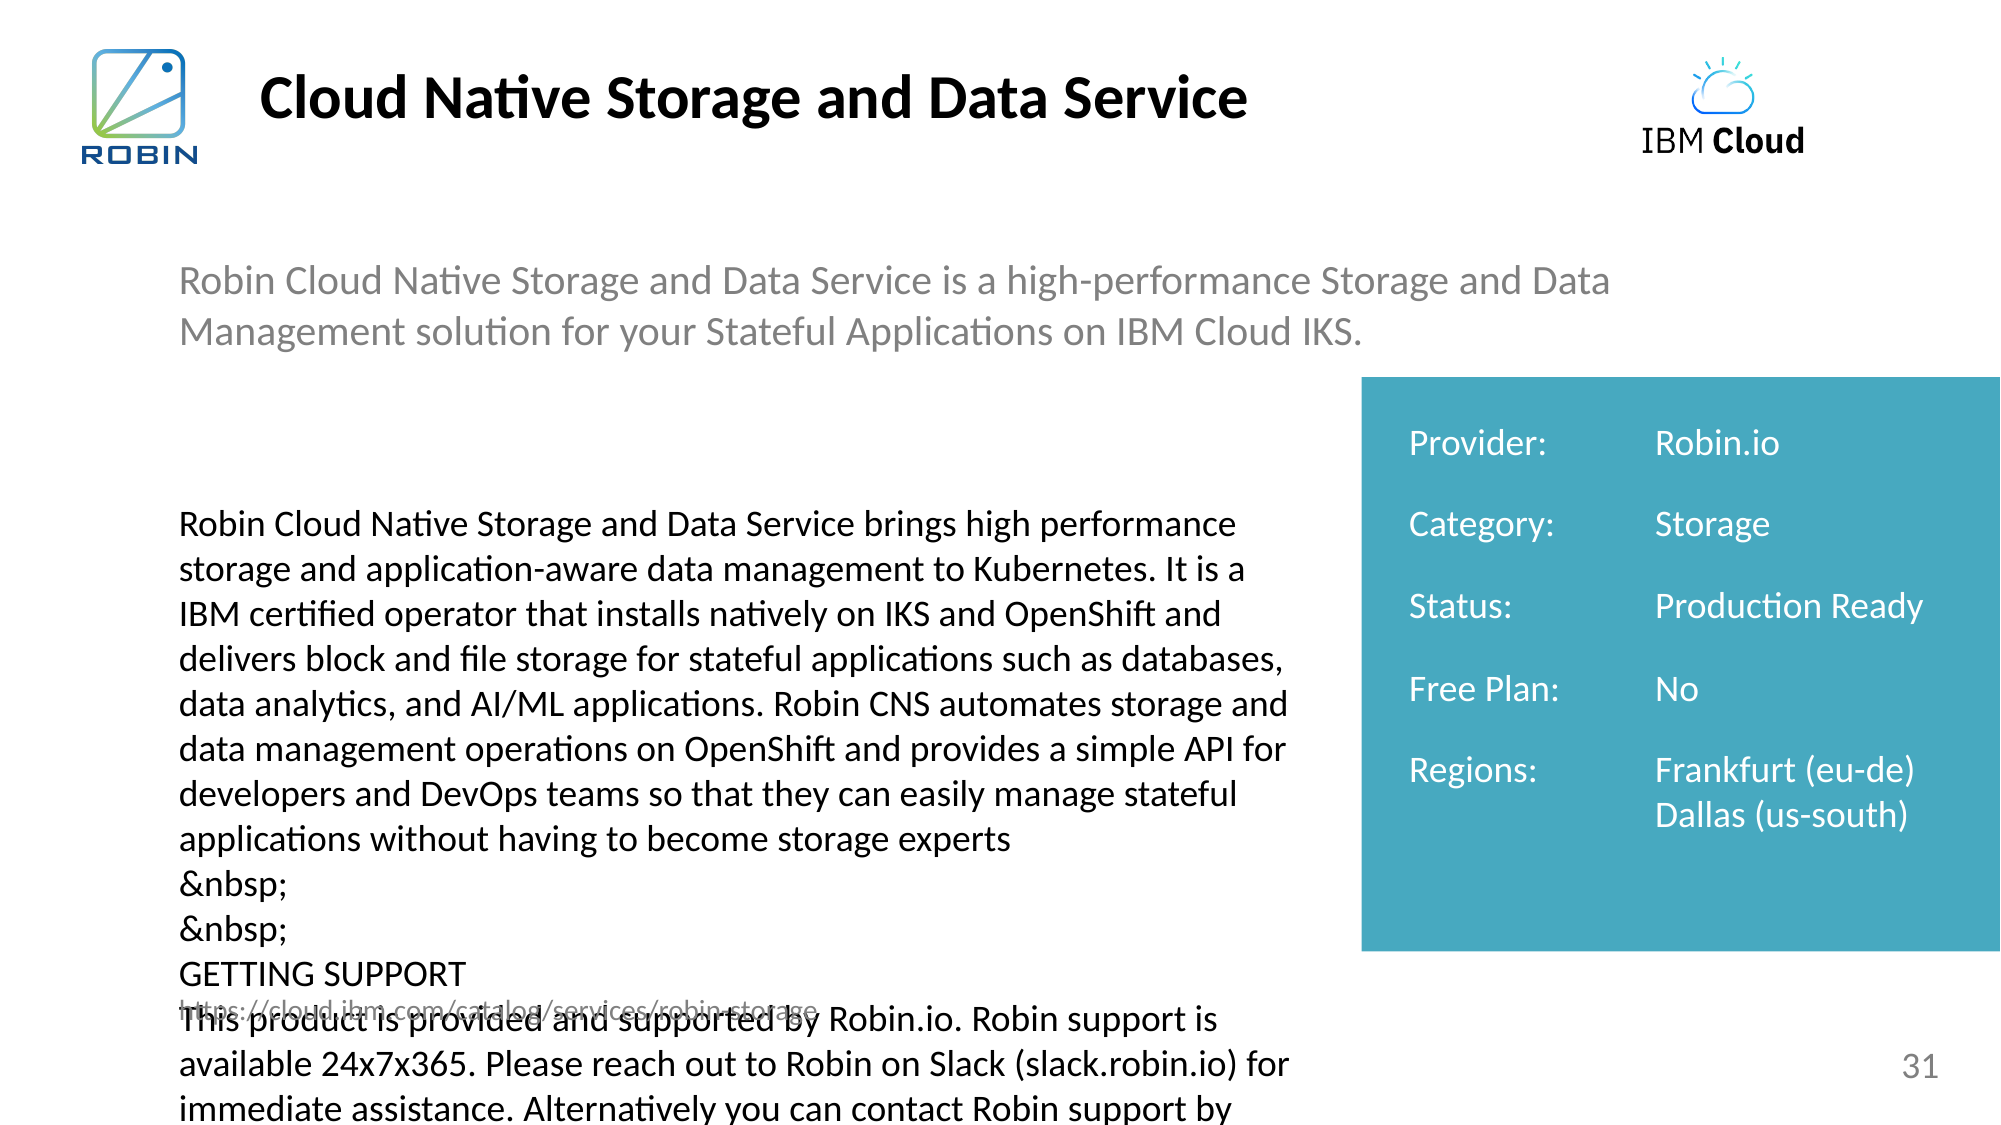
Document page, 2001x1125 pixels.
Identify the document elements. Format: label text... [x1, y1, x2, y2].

picture [1640, 48, 1805, 165]
text_box Production Ready [1640, 574, 1969, 635]
text_box Robin Cloud Native Storage and Data Service is a high-performance Storage and Data Management solution for your Stateful Applications on IBM Cloud IKS. [163, 246, 1805, 307]
text_box Frankfurt (eu-de) Dallas (us-south) [1640, 738, 1969, 799]
text_box Provider: [1394, 410, 1640, 471]
picture [81, 48, 197, 165]
text_box Free Plan: [1394, 656, 1640, 717]
text_box Category: [1394, 492, 1640, 553]
text_box https://cloud.ibm.com/catalog/services/robin-storage [163, 984, 1805, 1045]
text_box Storage [1640, 492, 2000, 553]
text_box [1361, 377, 2000, 952]
text_box Robin Cloud Native Storage and Data Service brings high performance storage and application-aware data management to Kubernetes. It is a IBM certified operator that installs natively on IKS and OpenShift and delivers block and file storage for stateful applications such as databases, data analytics, and AI/ML applications. Robin CNS automates storage and data management operations on OpenShift and provides a simple API for developers and DevOps teams so that they can easily manage stateful applications without having to become storage experts &nbsp; &nbsp; GETTING SUPPORT This product is provided and supported by Robin.io. Robin support is available 24x7x365. Please reach out to Robin on Slack (slack.robin.io) for immediate assistance. Alternatively you can contact Robin support by emailing support@robin.com. Include a contact information and any details you can provide on the issue. Please include severity of the issue in the subject line. Robin will reply back within 24 hours. [163, 492, 1313, 553]
text_box Robin.io [1640, 410, 2000, 471]
text_box Status: [1394, 574, 1640, 635]
text_box No [1640, 656, 1969, 717]
text_box Regions: [1394, 738, 1640, 799]
text_box Cloud Native Storage and Data Service [246, 49, 1638, 110]
text_box 31 [1886, 1033, 2000, 1067]
